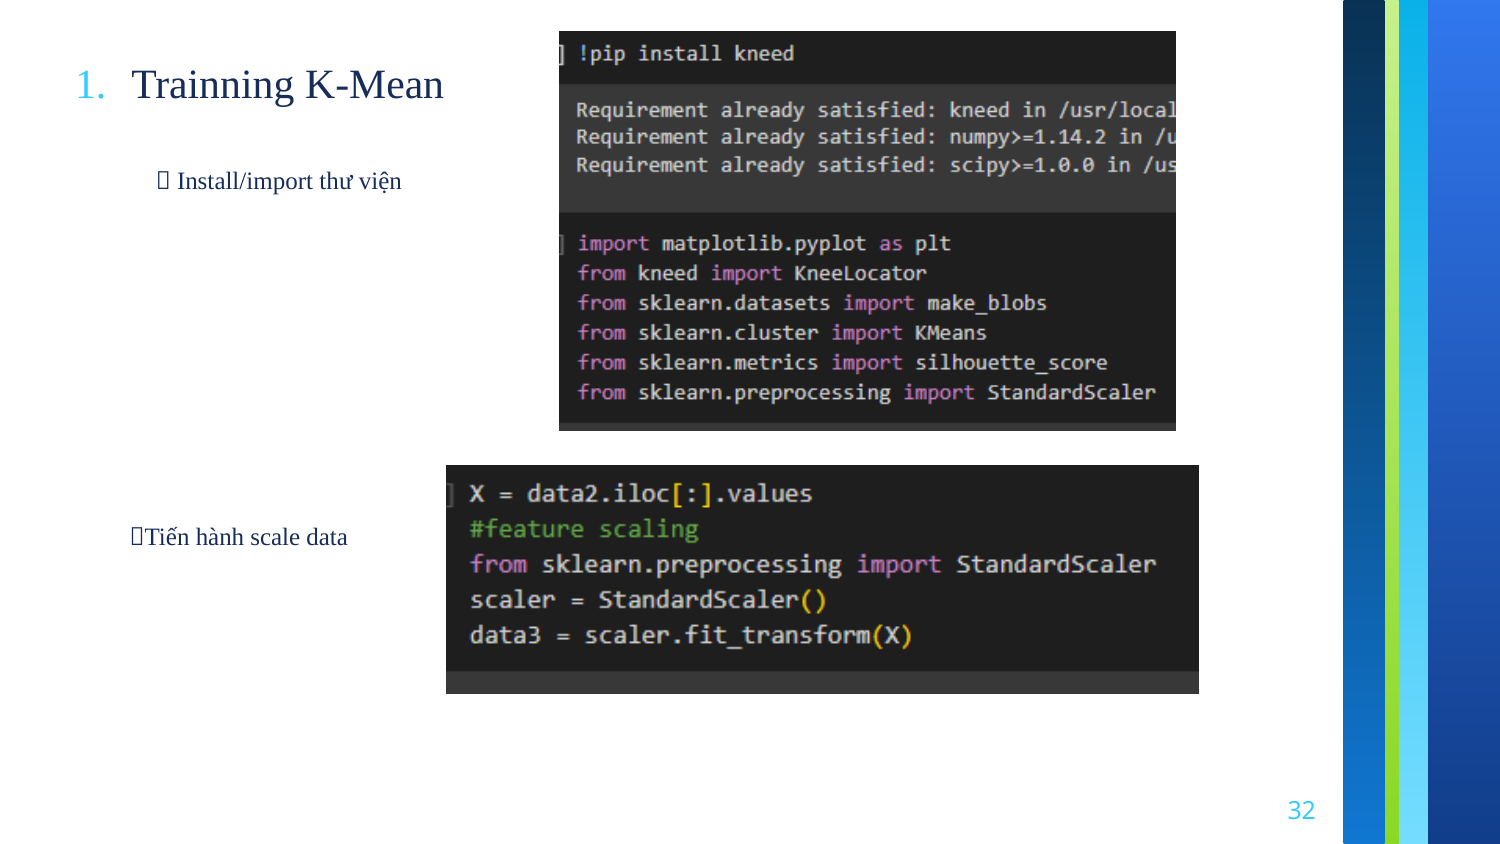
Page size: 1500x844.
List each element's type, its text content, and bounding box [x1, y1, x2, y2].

subtitle Trainning K-Mean [59, 41, 554, 118]
text_box  Install/import thư viện [122, 149, 554, 268]
picture [559, 31, 1176, 431]
picture [445, 464, 1200, 695]
slide_number 32 [1241, 779, 1332, 844]
subtitle Tiến hành scale data [95, 505, 418, 624]
